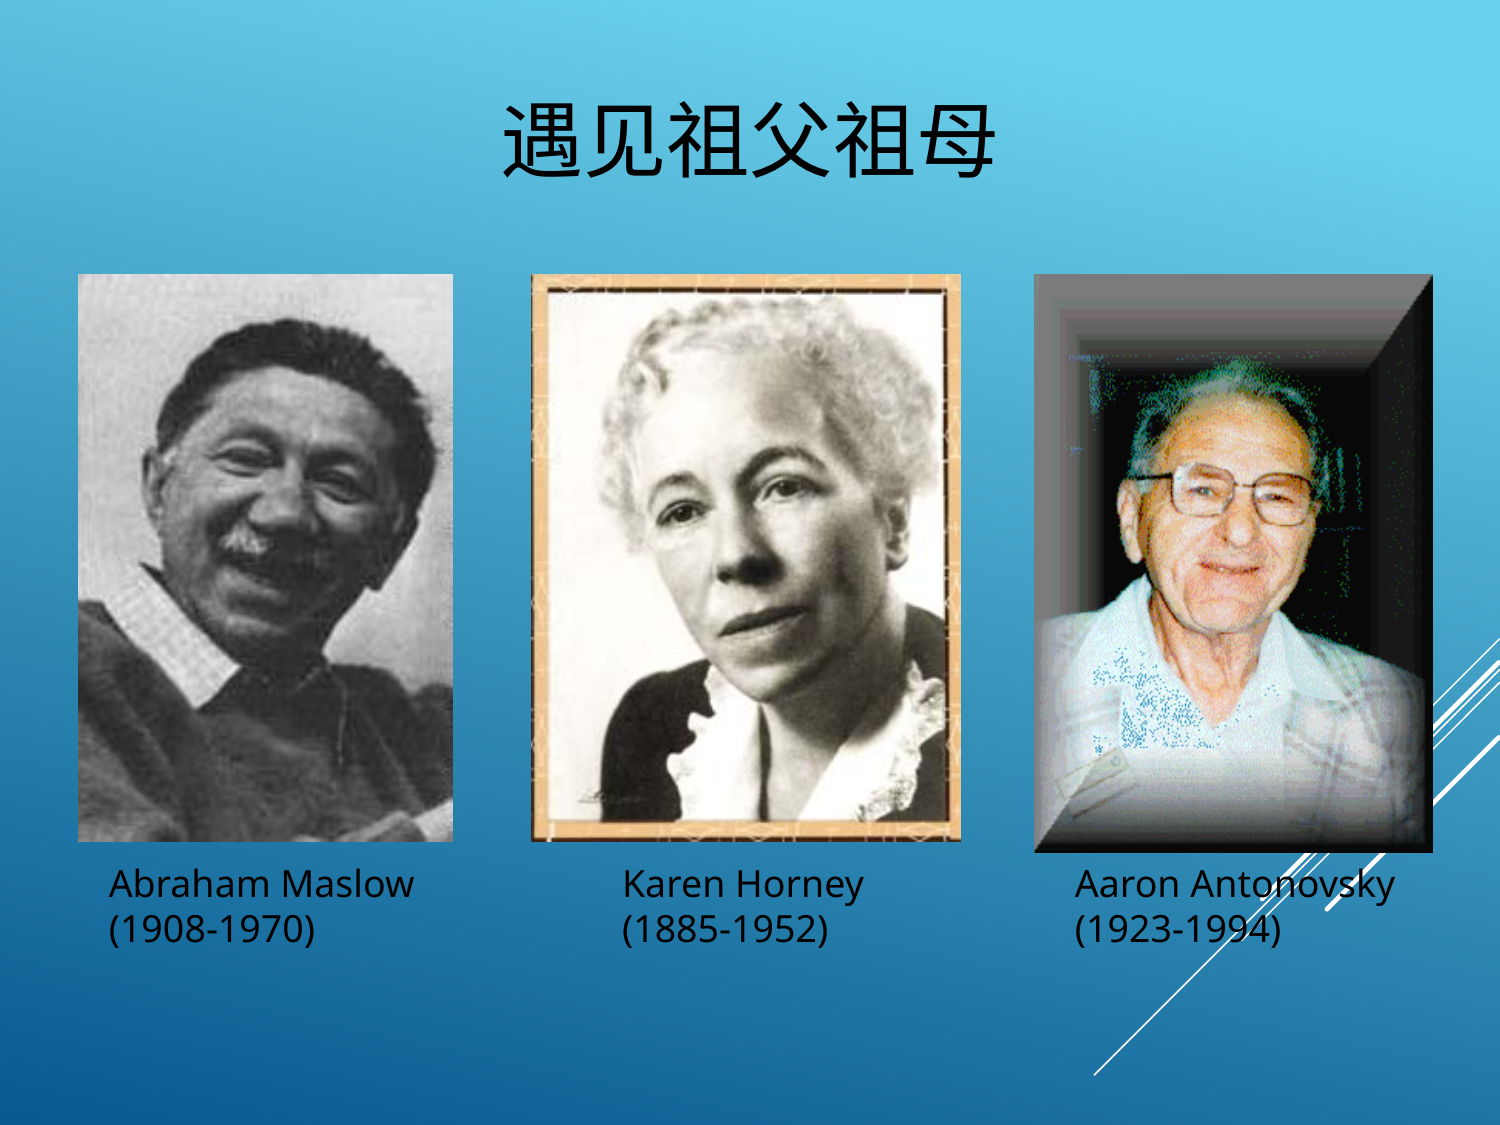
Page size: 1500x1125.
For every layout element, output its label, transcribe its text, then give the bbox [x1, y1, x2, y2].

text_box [78, 274, 454, 960]
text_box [1033, 274, 1433, 960]
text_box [530, 274, 961, 960]
text_box 遇见祖父祖母 [0, 88, 1500, 189]
